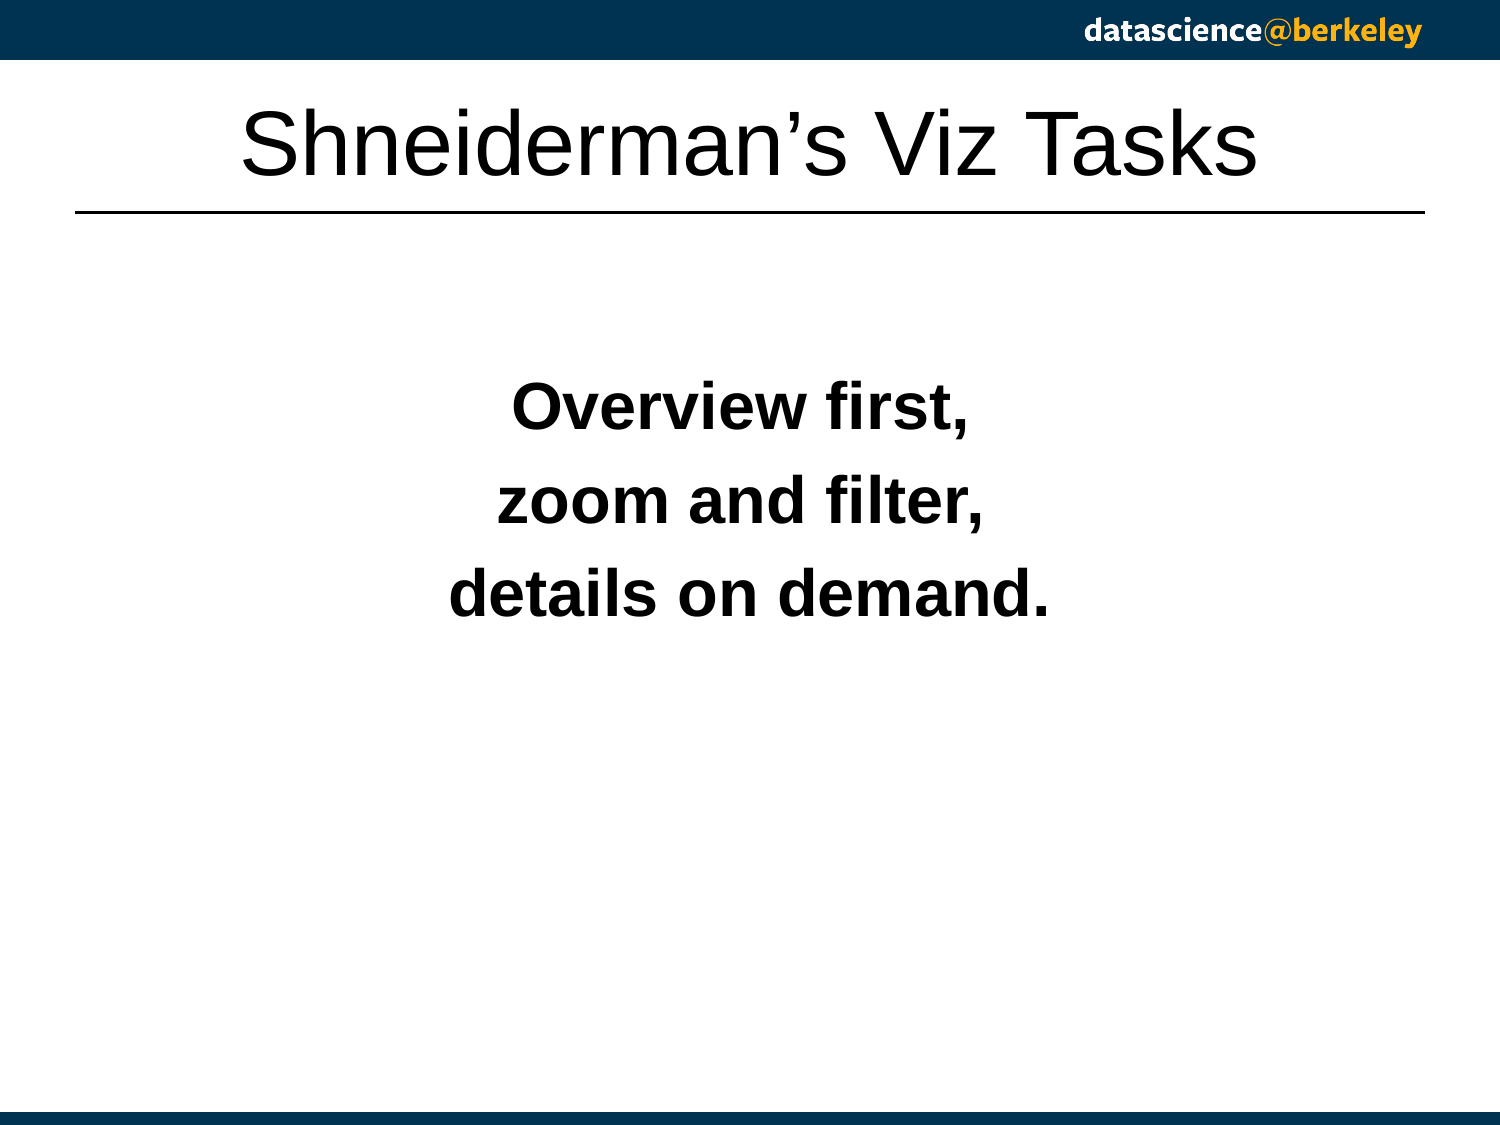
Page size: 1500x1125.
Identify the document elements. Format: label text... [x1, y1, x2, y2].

list Overview first, zoom and filter, details on demand. [75, 262, 1425, 1005]
picture [1079, 10, 1431, 52]
title Shneiderman’s Viz Tasks [75, 45, 1425, 233]
